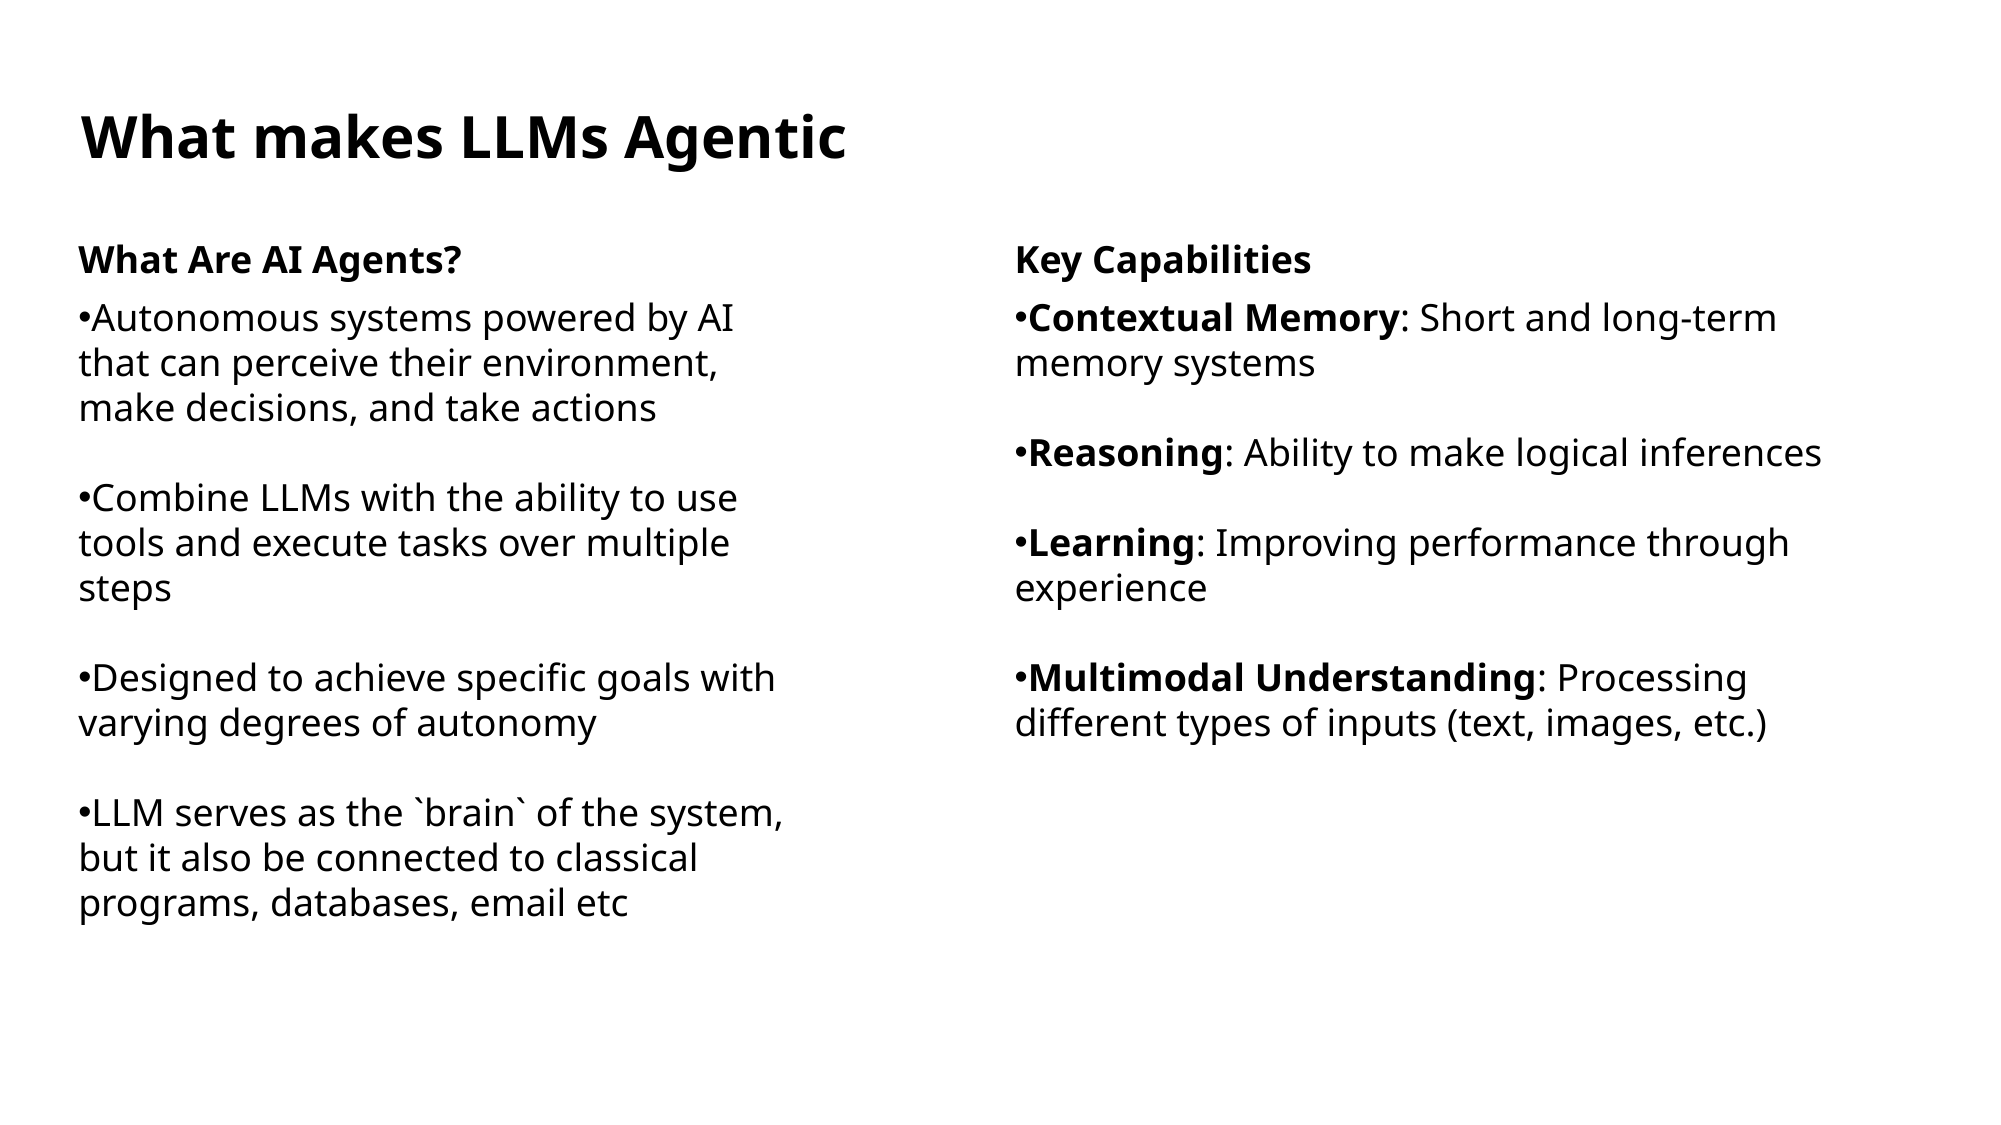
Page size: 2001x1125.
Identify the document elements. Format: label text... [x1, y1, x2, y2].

text_box What makes LLMs Agentic [66, 92, 1933, 178]
text_box What Are AI Agents? Autonomous systems powered by AI that can perceive their environment, make decisions, and take actions Combine LLMs with the ability to use tools and execute tasks over multiple steps Designed to achieve specific goals with varying degrees of autonomy LLM serves as the `brain` of the system, but it also be connected to classical programs, databases, email etc [63, 229, 820, 932]
text_box Key Capabilities Contextual Memory: Short and long-term memory systems Reasoning: Ability to make logical inferences Learning: Improving performance through experience Multimodal Understanding: Processing different types of inputs (text, images, etc.) [999, 229, 1910, 752]
